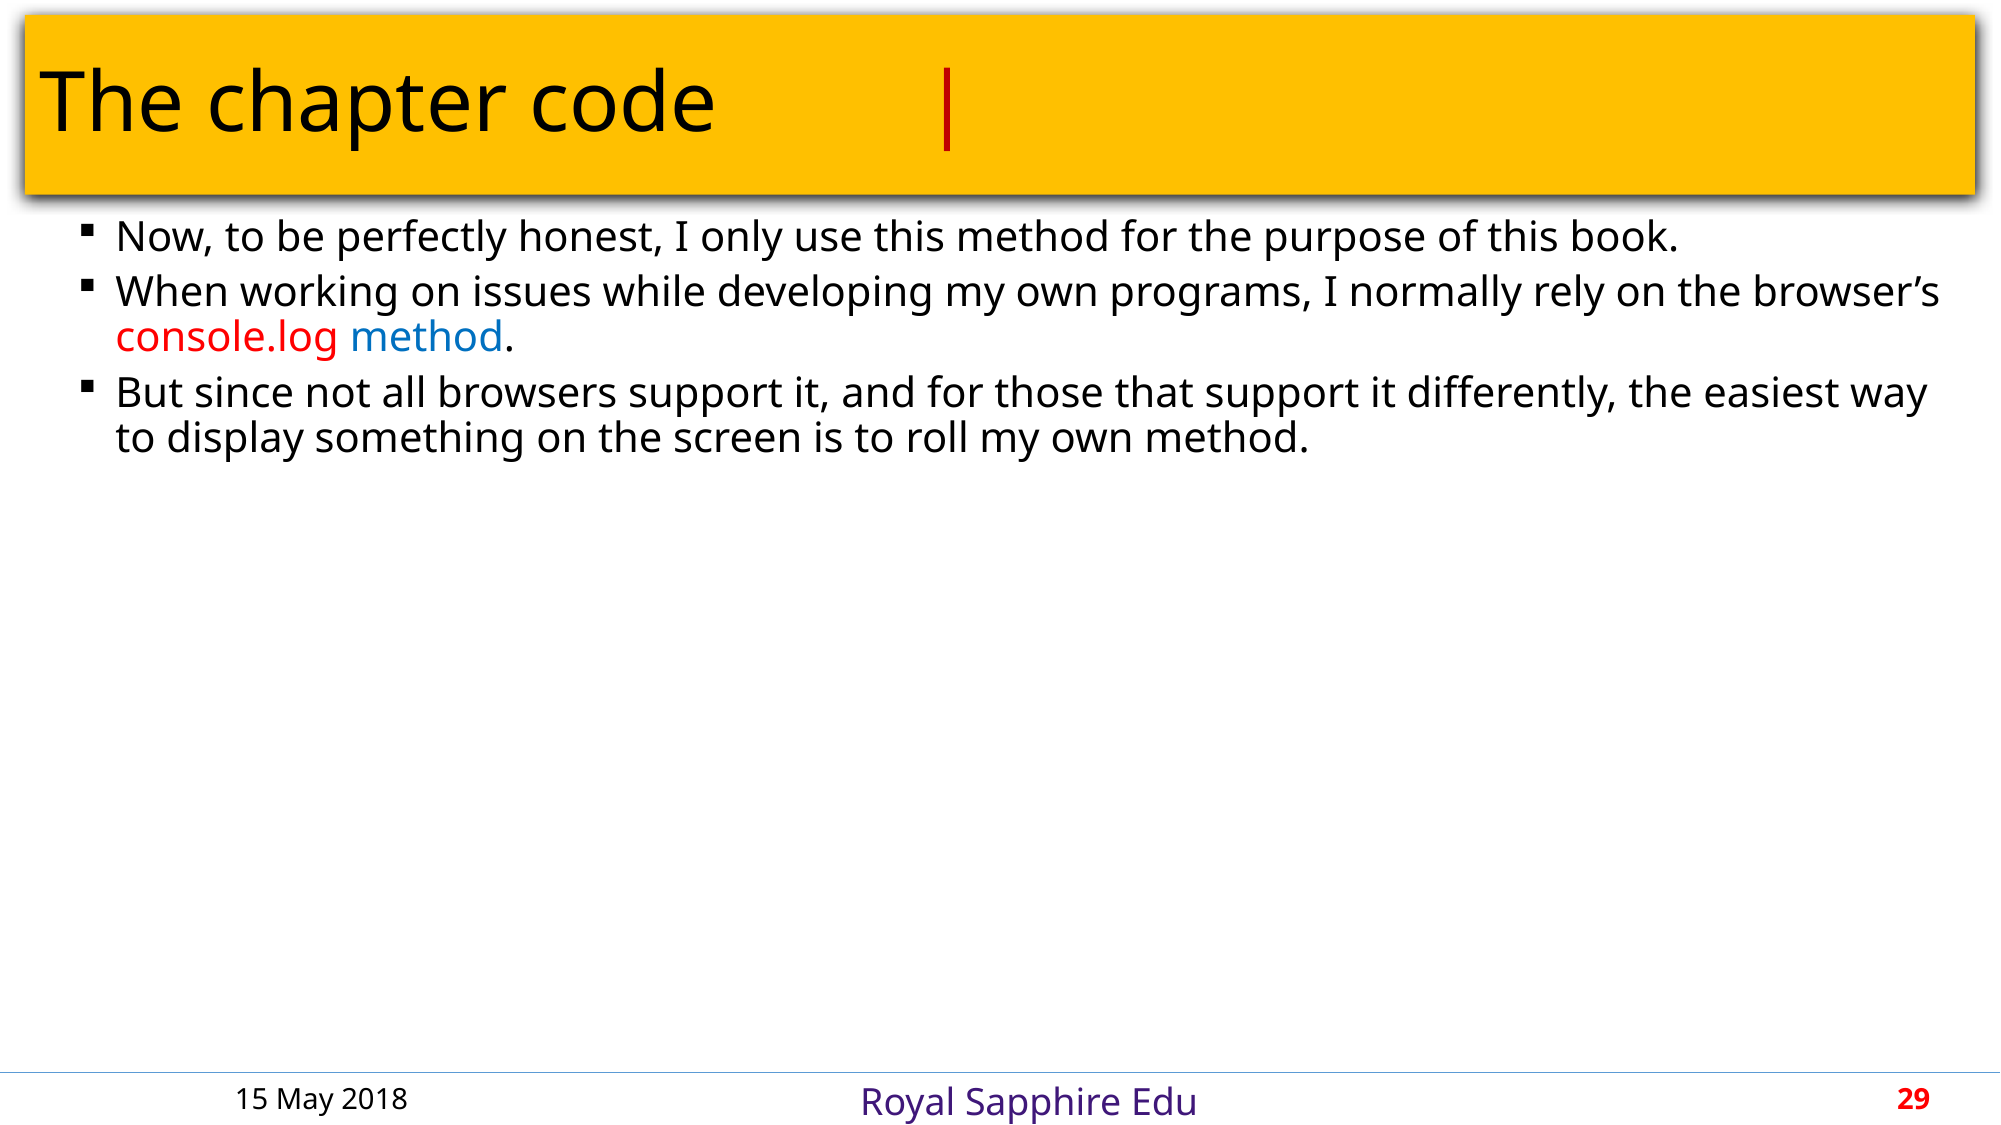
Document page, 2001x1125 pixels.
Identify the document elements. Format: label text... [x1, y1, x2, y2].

slide_number 29 [1495, 1072, 1946, 1115]
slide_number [220, 1072, 671, 1115]
title The chapter code | [24, 14, 1975, 195]
list Now, to be perfectly honest, I only use this method for the purpose of this book. When working on issues while developing my own programs, I normally rely on the browser’s console.log method. But since not all browsers support it, and for those that support it differently, the easiest way to display something on the screen is to roll my own method. [24, 208, 1975, 1063]
